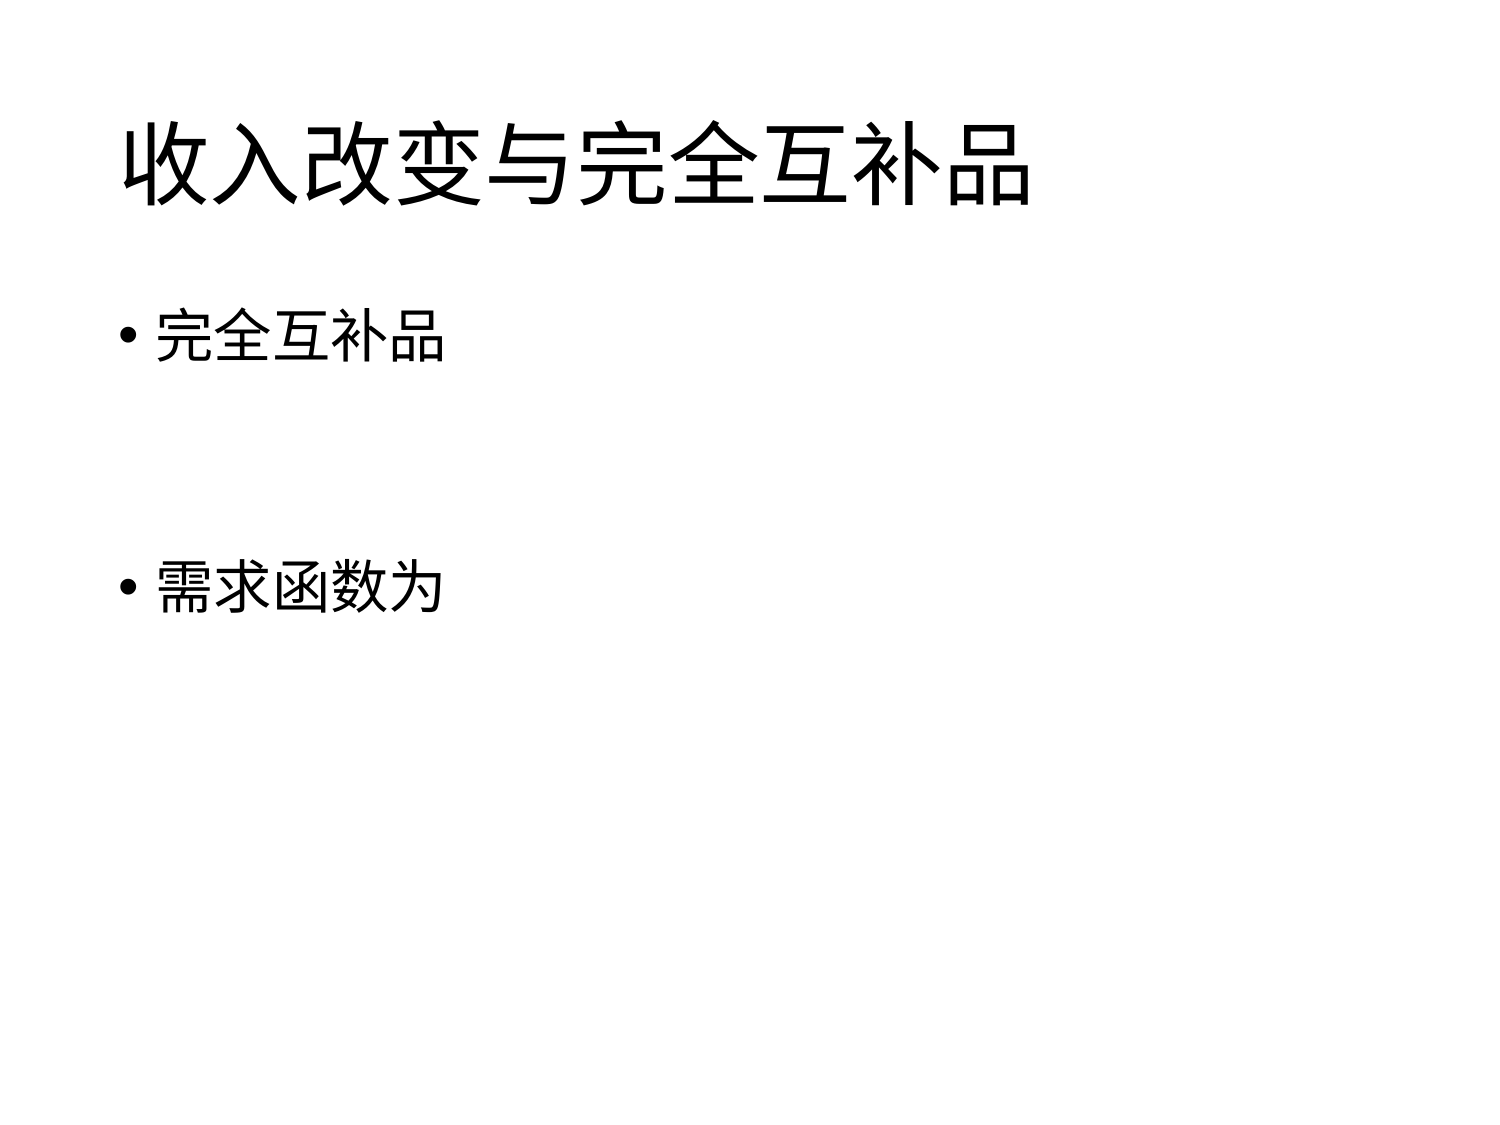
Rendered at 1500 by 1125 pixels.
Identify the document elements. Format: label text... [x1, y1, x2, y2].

title 收入改变与完全互补品 [103, 59, 1397, 278]
